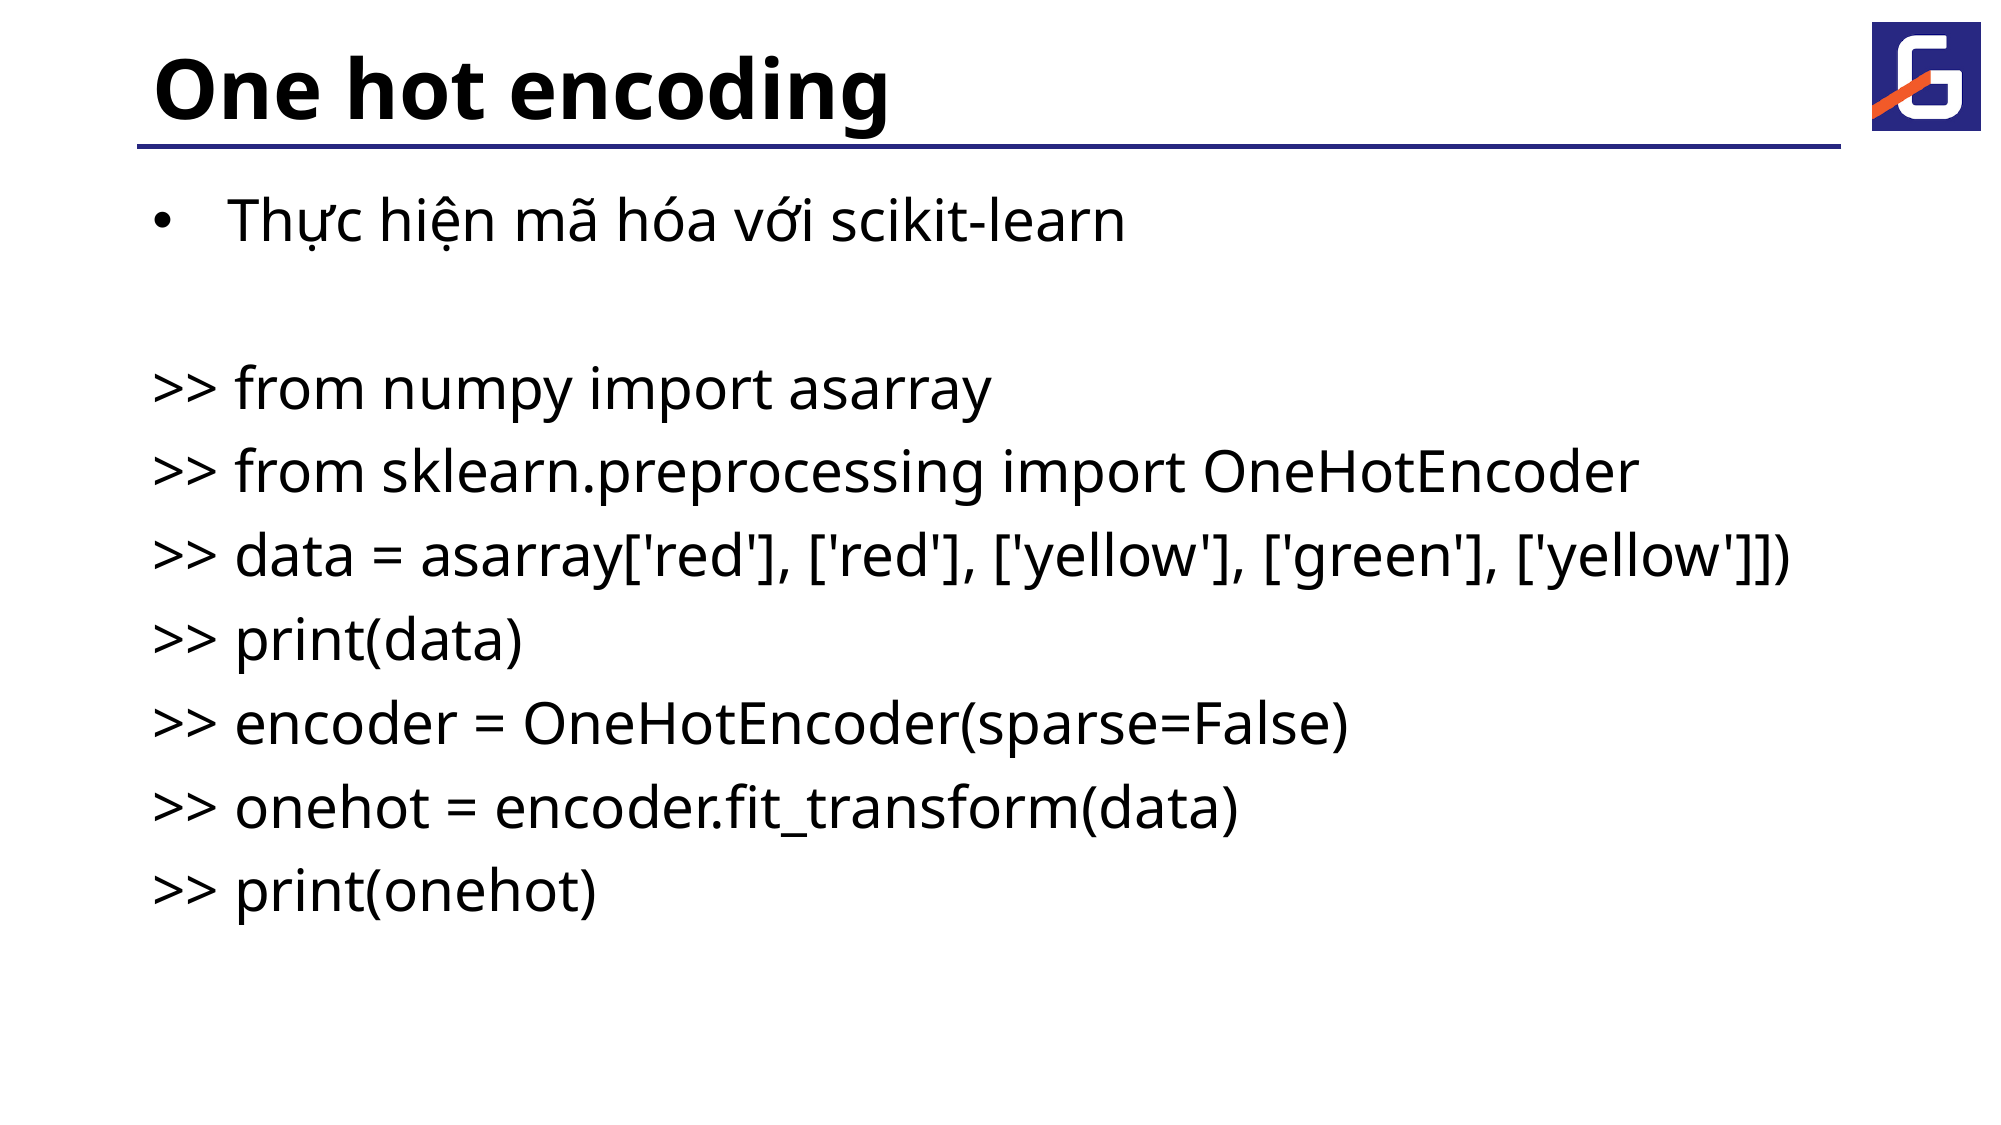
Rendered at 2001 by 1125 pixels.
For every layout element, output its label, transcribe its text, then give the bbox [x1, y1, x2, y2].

list Thực hiện mã hóa với scikit-learn >> from numpy import asarray >> from sklearn.preprocessing import OneHotEncoder >> data = asarray['red'], ['red'], ['yellow'], ['green'], ['yellow']]) >> print(data) >> encoder = OneHotEncoder(sparse=False) >> onehot = encoder.fit_transform(data) >> print(onehot) [137, 183, 1863, 990]
picture [1872, 22, 1981, 131]
title One hot encoding [137, 26, 1863, 160]
